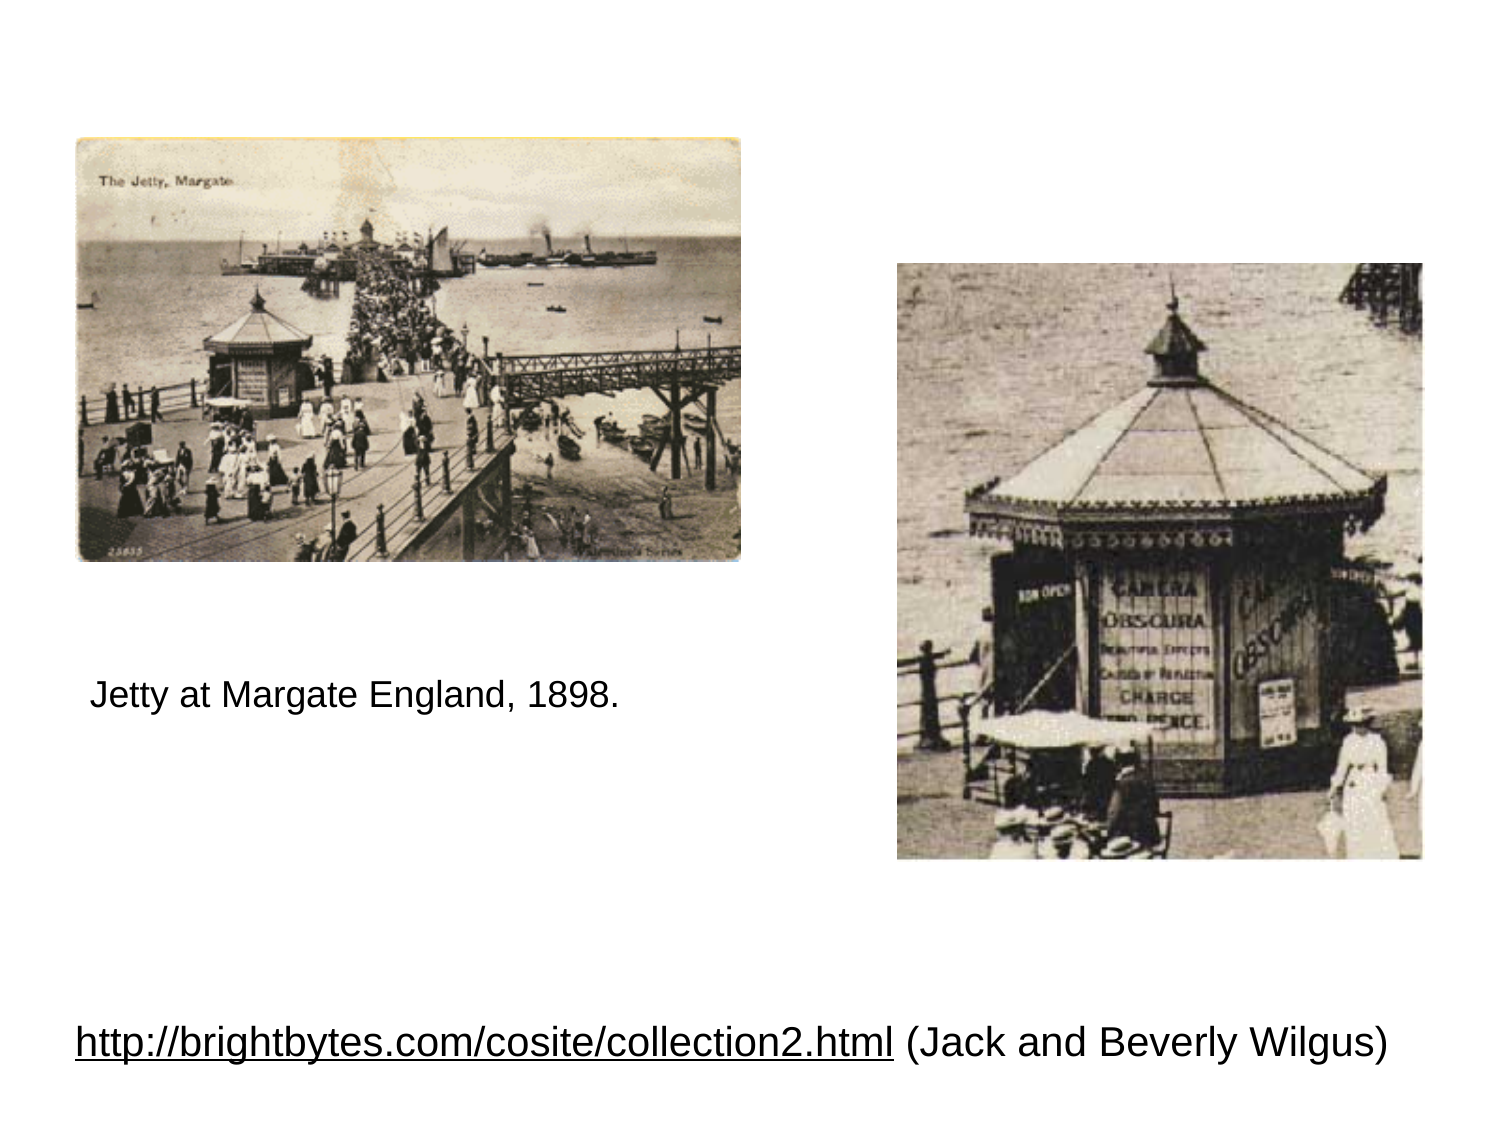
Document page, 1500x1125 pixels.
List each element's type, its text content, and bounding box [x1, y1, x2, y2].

picture [897, 263, 1425, 862]
text_box Jetty at Margate England, 1898. [74, 662, 750, 723]
picture [74, 137, 741, 562]
text_box http://brightbytes.com/cosite/collection2.html (Jack and Beverly Wilgus) [60, 1007, 1404, 1073]
